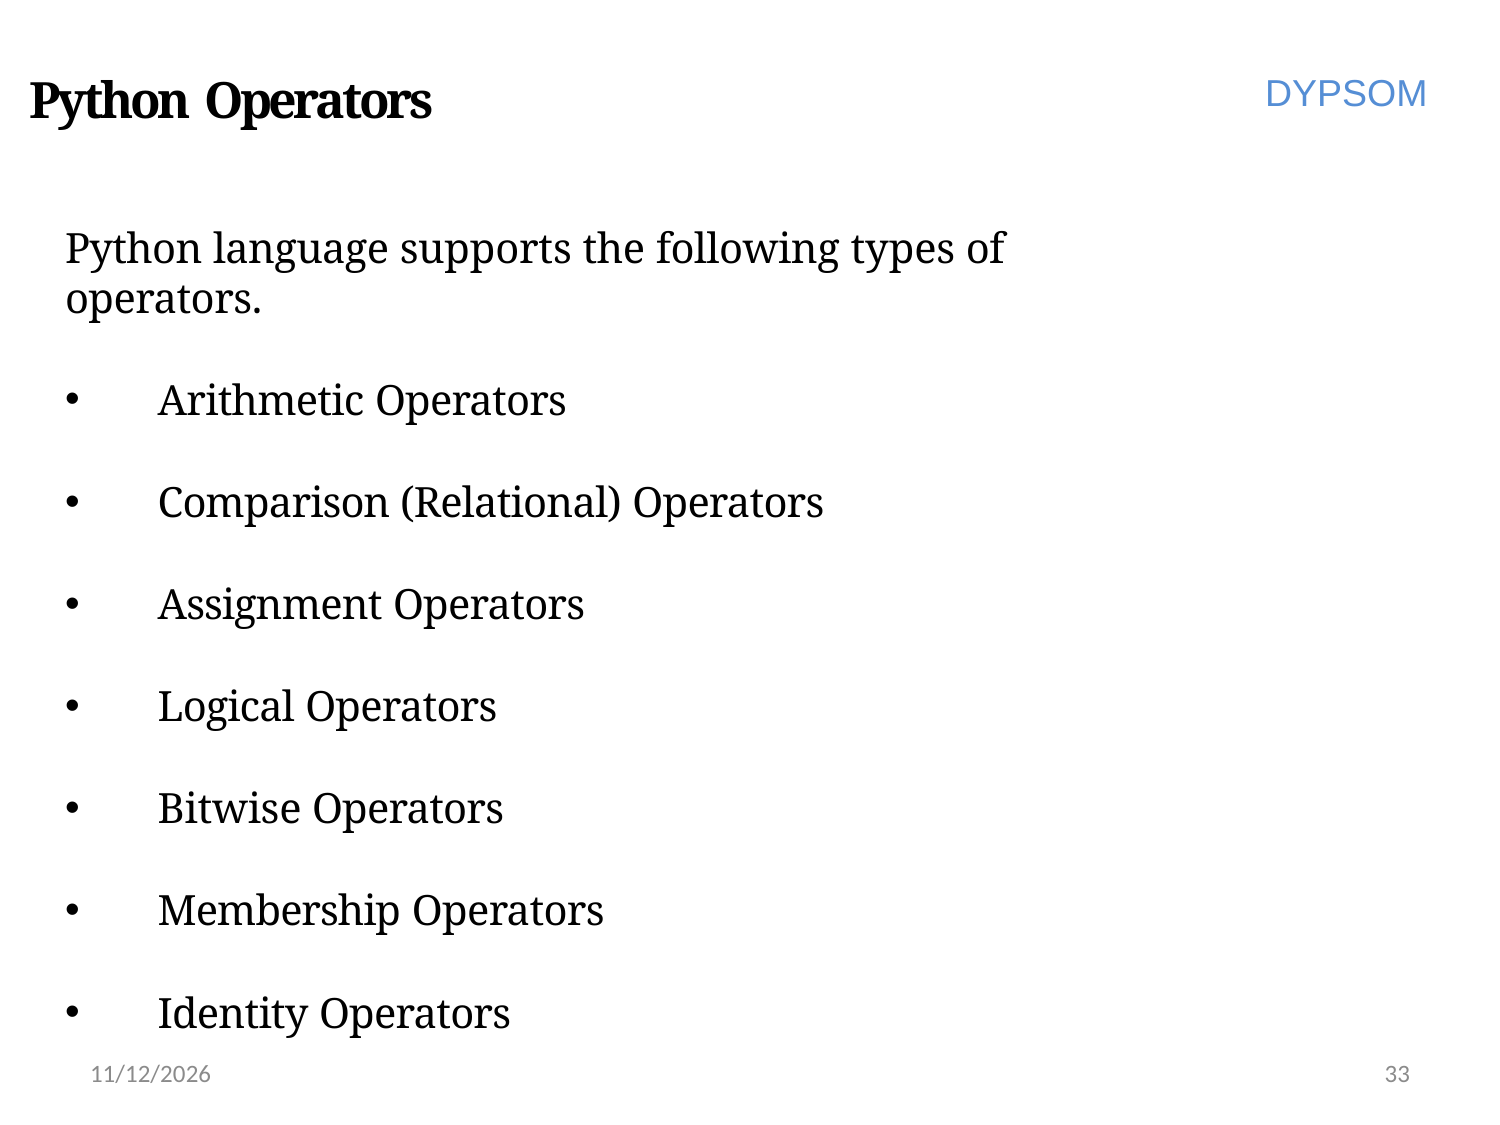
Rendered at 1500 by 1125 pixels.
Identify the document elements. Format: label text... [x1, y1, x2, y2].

slide_number 33 [1074, 1042, 1425, 1103]
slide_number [75, 1042, 425, 1103]
text_box DYPSOM [1263, 66, 1474, 114]
text_box Python language supports the following types of operators. Arithmetic Operators Comparison (Relational) Operators Assignment Operators Logical Operators Bitwise Operators Membership Operators Identity Operators [62, 219, 1114, 1037]
title Python Operators [24, 2, 437, 193]
